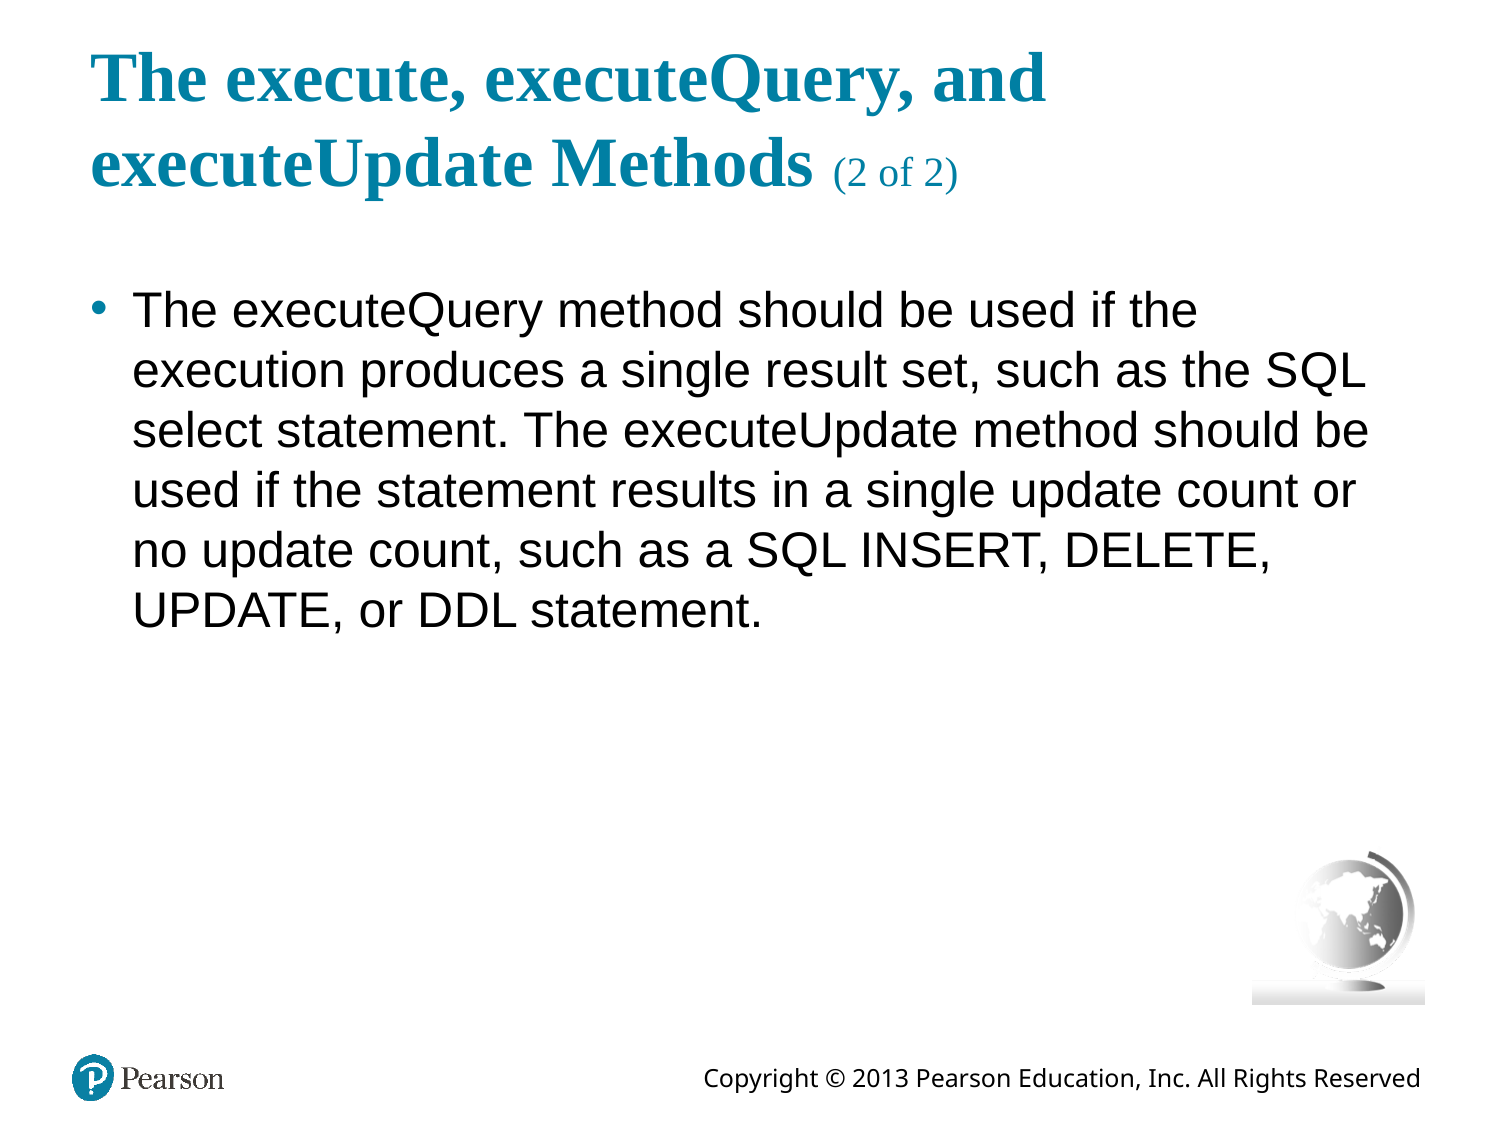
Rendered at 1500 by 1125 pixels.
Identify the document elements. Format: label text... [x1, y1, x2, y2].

title The execute, executeQuery, and executeUpdate Methods (2 of 2) [75, 35, 1425, 216]
picture [99, 1054, 224, 1101]
picture [72, 1054, 88, 1070]
picture [81, 1063, 106, 1088]
list The executeQuery method should be used if the execution produces a single result set, such as the S Q L select statement. The executeUpdate method should be used if the statement results in a single update count or no update count, such as a S Q L INSERT, DELETE, UPDATE, or D D L statement. [75, 262, 1425, 1005]
picture [72, 1088, 82, 1101]
